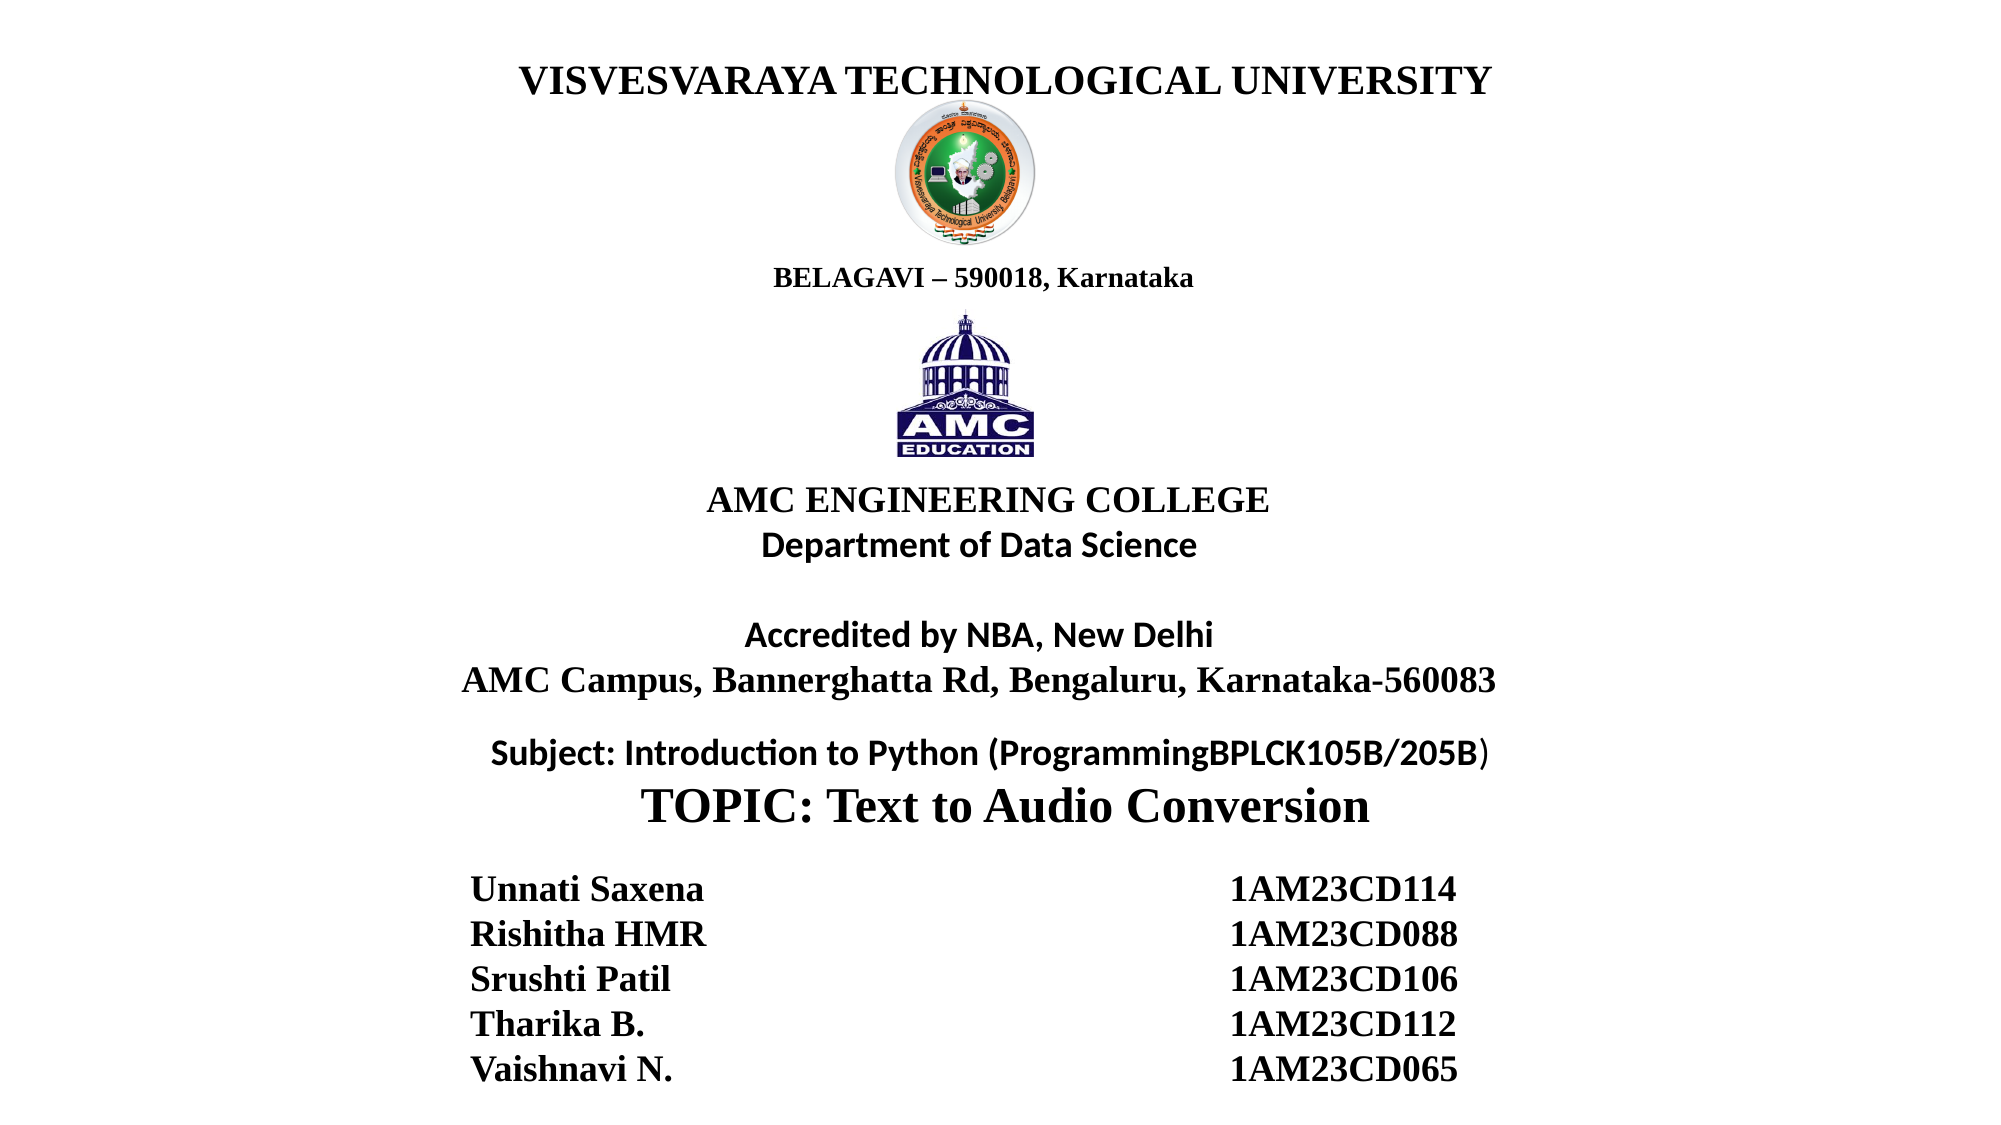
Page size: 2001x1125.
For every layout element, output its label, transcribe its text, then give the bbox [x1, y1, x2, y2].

text_box Unnati Saxena 1AM23CD114 Rishitha HMR 1AM23CD088 Srushti Patil 1AM23CD106 Tharika B. 1AM23CD112 Vaishnavi N. 1AM23CD065 [455, 856, 1576, 1097]
text_box Subject: Introduction to Python (ProgrammingBPLCK105B/205B) TOPIC: Text to Audio Conversion [476, 720, 1536, 841]
text_box VISVESVARAYA TECHNOLOGICAL UNIVERSITY [435, 0, 1576, 110]
picture [896, 309, 1034, 457]
text_box BELAGAVI – 590018, Karnataka [758, 250, 1211, 301]
text_box AMC ENGINEERING COLLEGE Department of Data Science Accredited by NBA, New Delhi AMC Campus, Bannerghatta Rd, Bengaluru, Karnataka-560083 [395, 467, 1573, 708]
picture [891, 98, 1039, 247]
